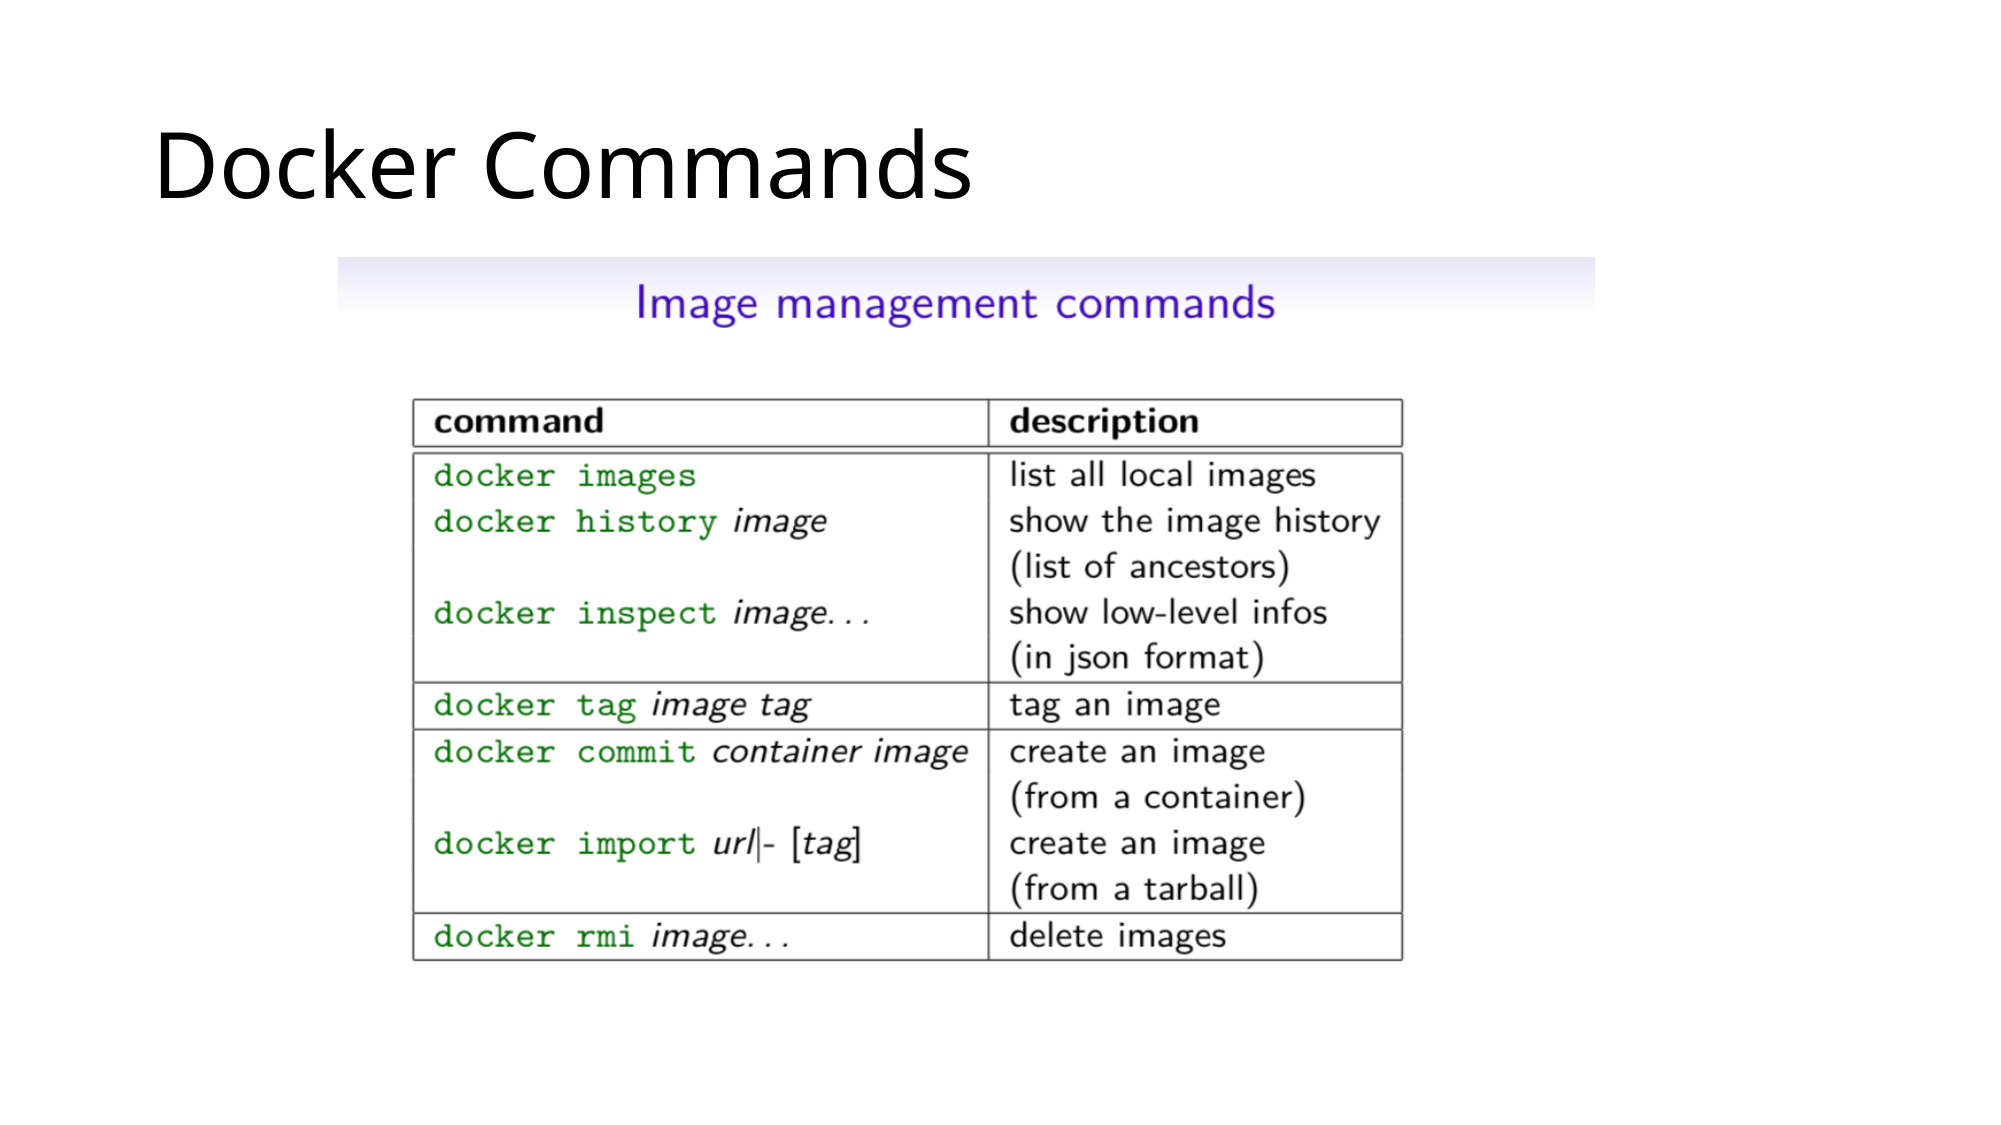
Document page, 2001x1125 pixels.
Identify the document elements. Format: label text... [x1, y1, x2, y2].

title Docker Commands [137, 59, 1863, 278]
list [338, 257, 1595, 1066]
